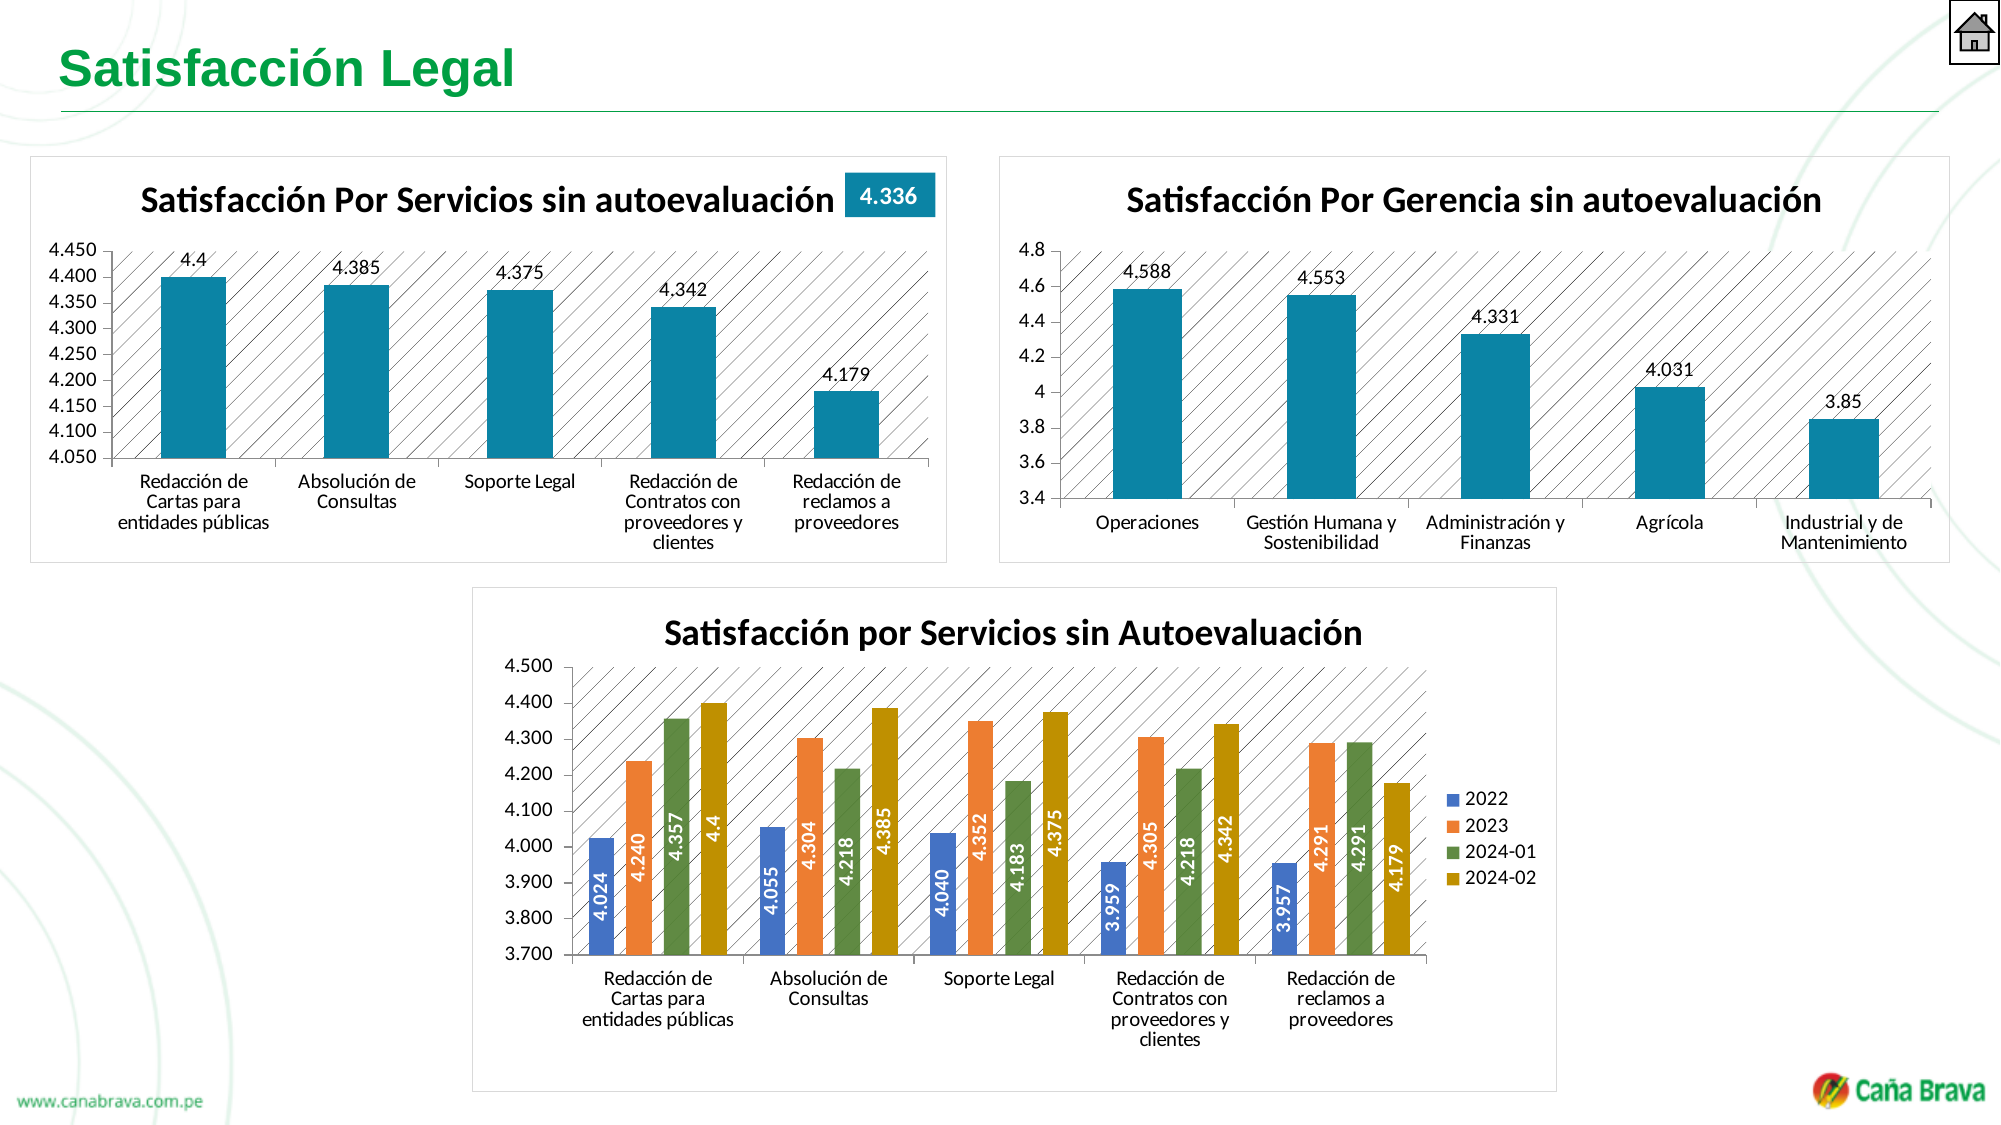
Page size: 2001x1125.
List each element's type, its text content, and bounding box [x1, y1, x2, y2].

picture [0, 0, 2001, 1125]
text_box [1949, 0, 2000, 65]
chart [999, 156, 1950, 563]
text_box Satisfacción Legal [44, 36, 1784, 103]
chart [472, 587, 1557, 1092]
chart [30, 156, 947, 563]
